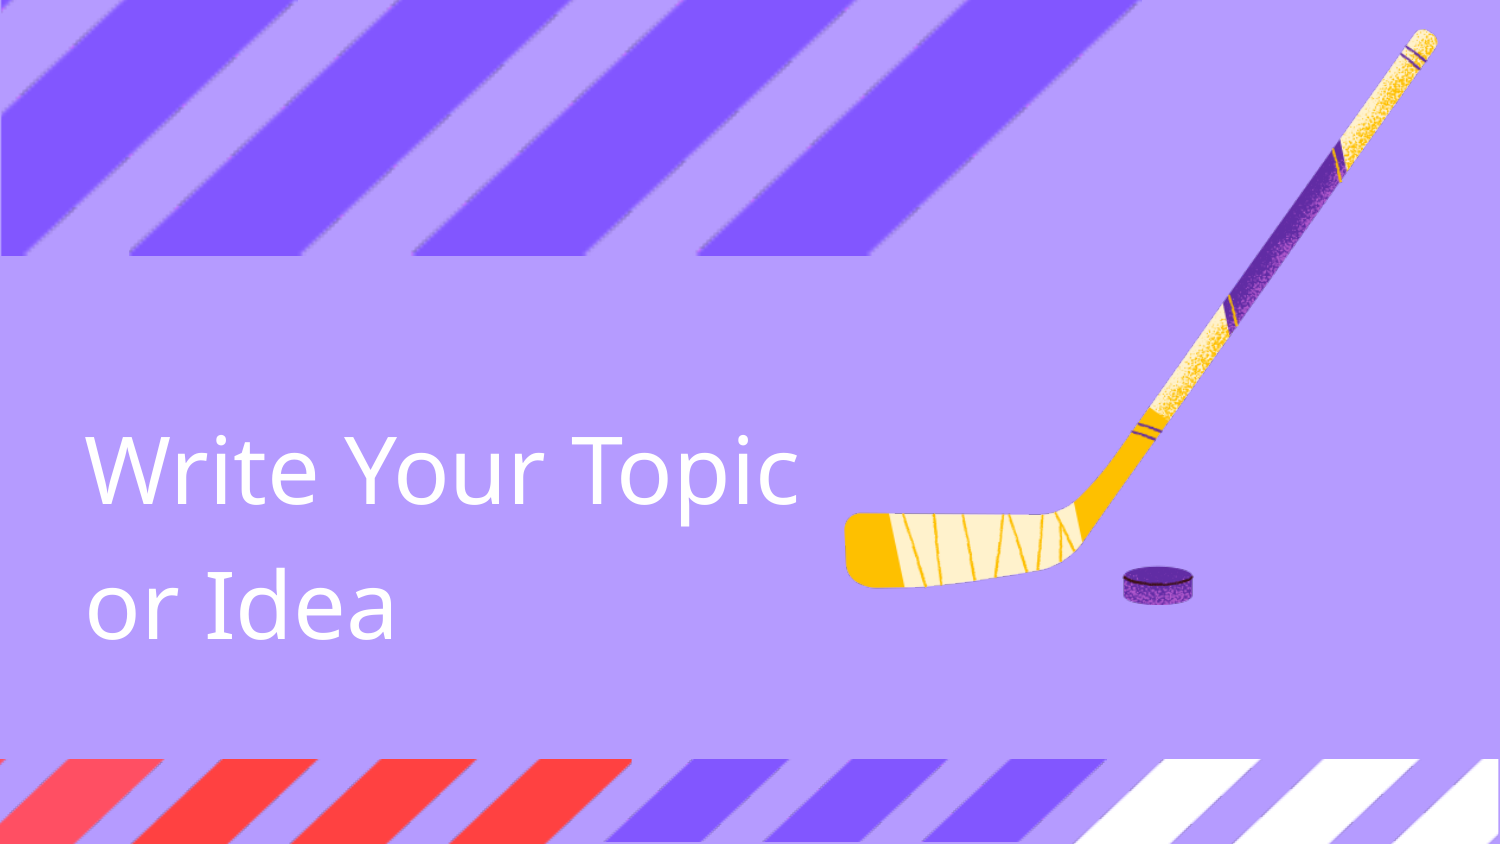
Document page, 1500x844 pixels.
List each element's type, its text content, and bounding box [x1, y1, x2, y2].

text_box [0, 0, 1142, 256]
text_box Write Your Topic or Idea [84, 387, 825, 658]
picture [844, 28, 1439, 606]
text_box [0, 759, 1499, 844]
